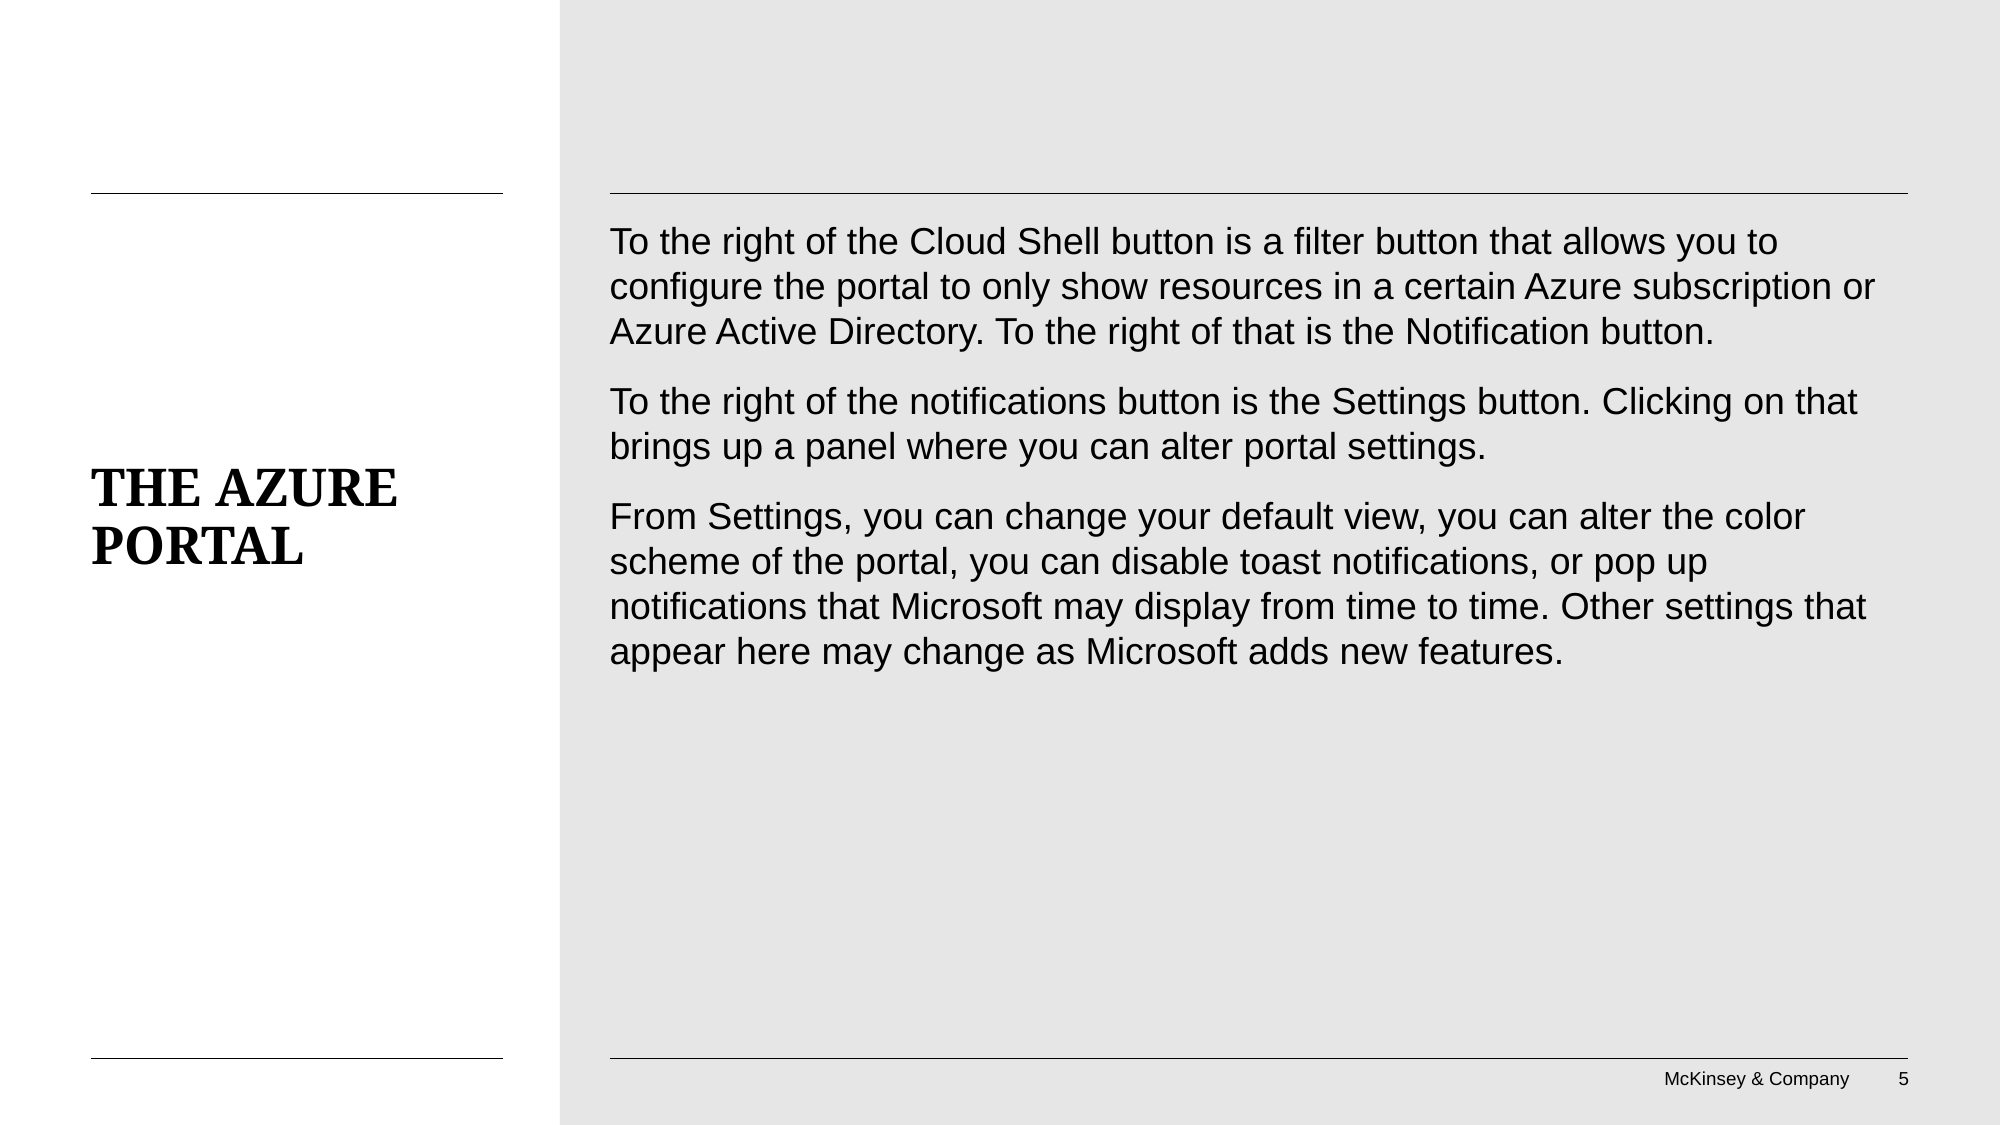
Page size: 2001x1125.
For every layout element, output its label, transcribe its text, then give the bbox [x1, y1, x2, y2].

text_box To the right of the Cloud Shell button is a filter button that allows you to configure the portal to only show resources in a certain Azure subscription or Azure Active Directory. To the right of that is the Notification button. To the right of the notifications button is the Settings button. Clicking on that brings up a panel where you can alter portal settings. From Settings, you can change your default view, you can alter the color scheme of the portal, you can disable toast notifications, or pop up notifications that Microsoft may display from time to time. Other settings that appear here may change as Microsoft adds new features. [594, 209, 1910, 680]
title The Azure portal [91, 450, 504, 577]
